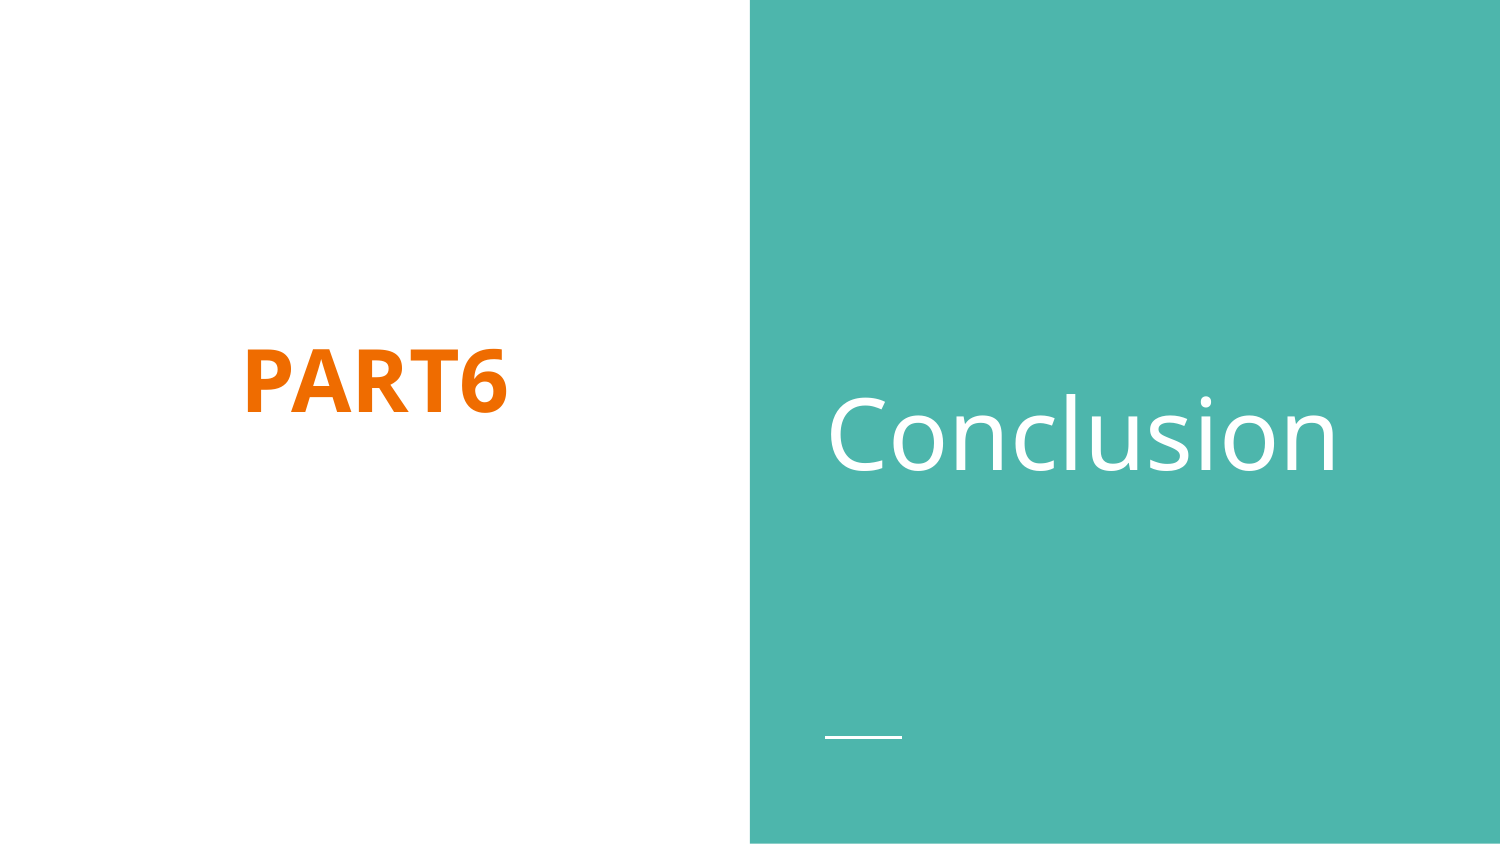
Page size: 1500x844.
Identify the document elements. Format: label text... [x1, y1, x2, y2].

title PART6 [43, 170, 708, 446]
list Conclusion [810, 118, 1440, 725]
